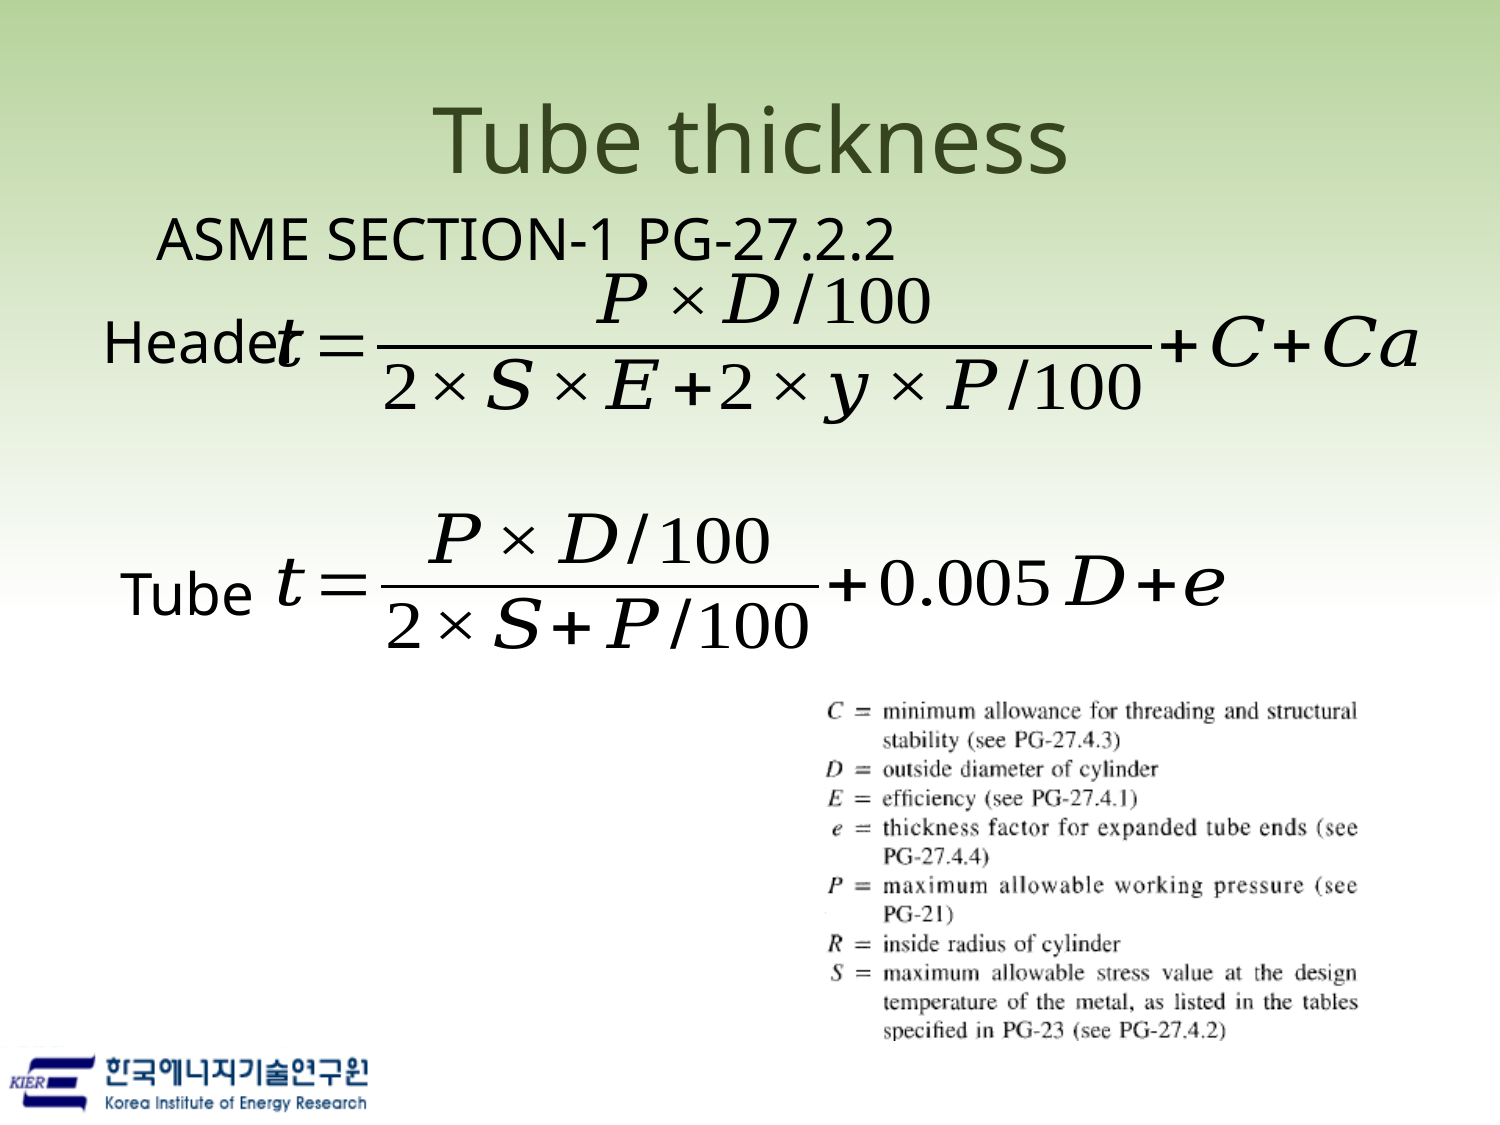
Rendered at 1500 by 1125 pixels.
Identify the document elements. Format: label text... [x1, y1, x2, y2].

text_box ASME SECTION-1 PG-27.2.2 [141, 194, 928, 280]
text_box Tube [105, 549, 269, 634]
picture [0, 1046, 374, 1125]
title Tube thickness [76, 42, 1427, 231]
text_box Header [87, 297, 319, 383]
picture [796, 691, 1381, 1041]
